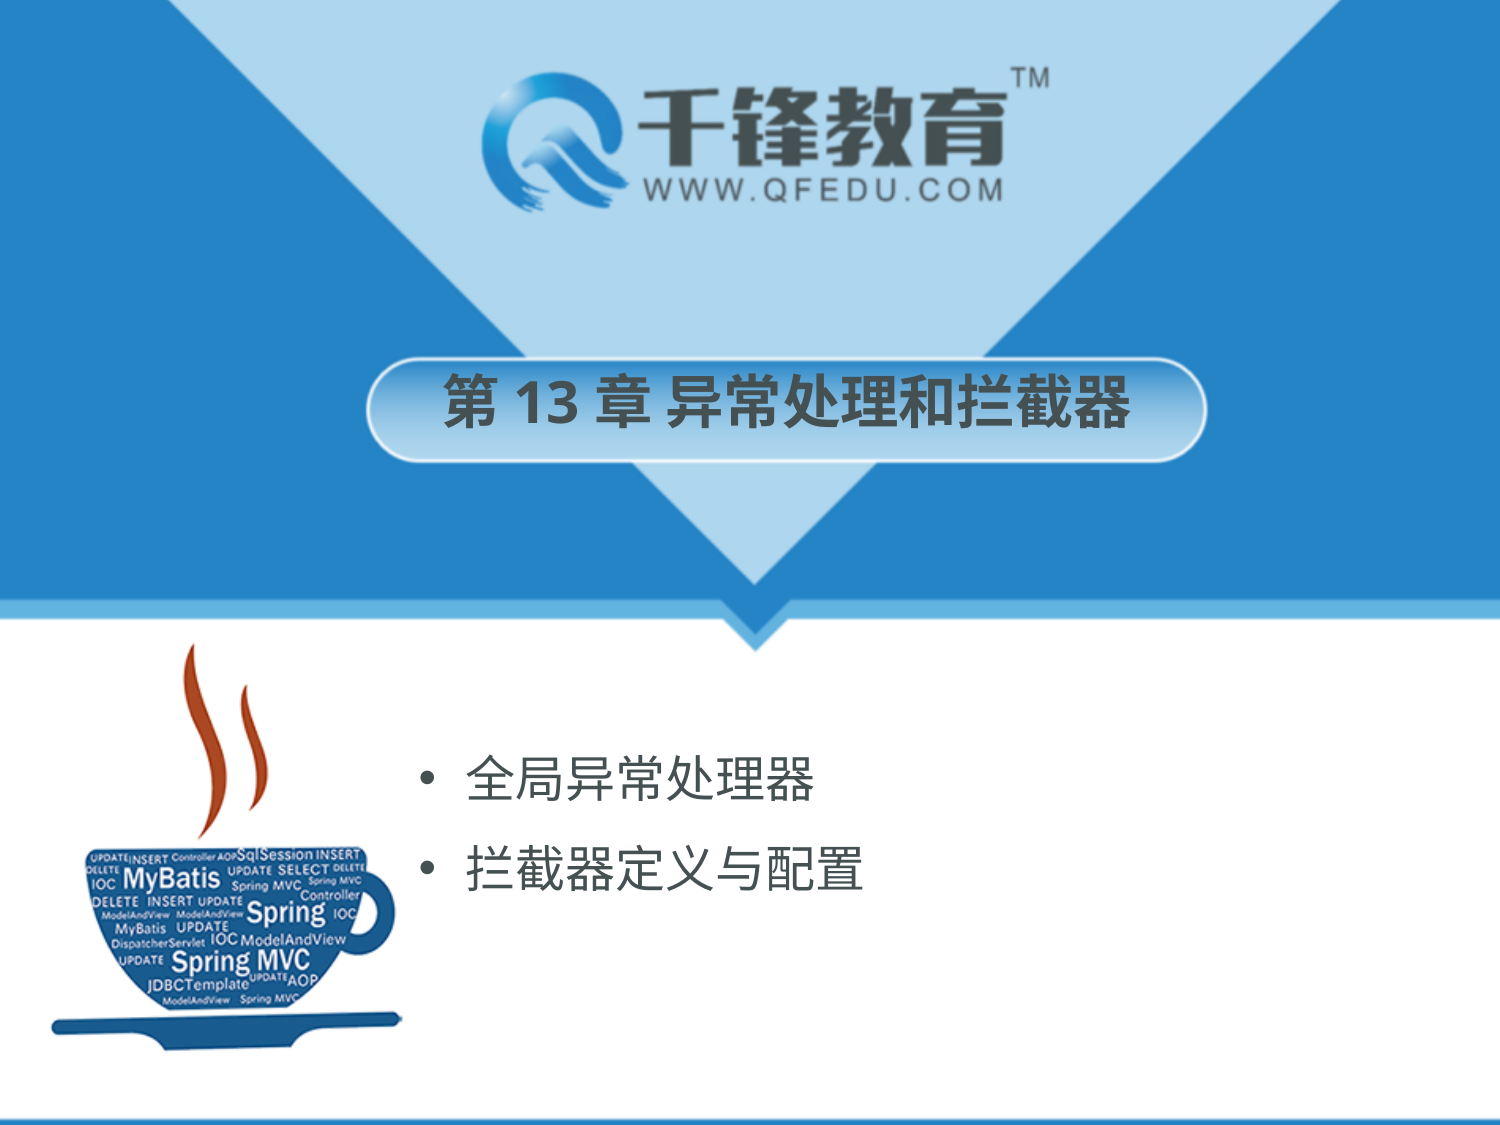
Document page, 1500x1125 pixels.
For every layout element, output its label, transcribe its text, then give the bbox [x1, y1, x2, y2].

text_box 全局异常处理器 拦截器定义与配置 [403, 709, 1228, 905]
text_box 第13章 异常处理和拦截器 [332, 365, 1241, 465]
picture [0, 0, 1500, 1125]
